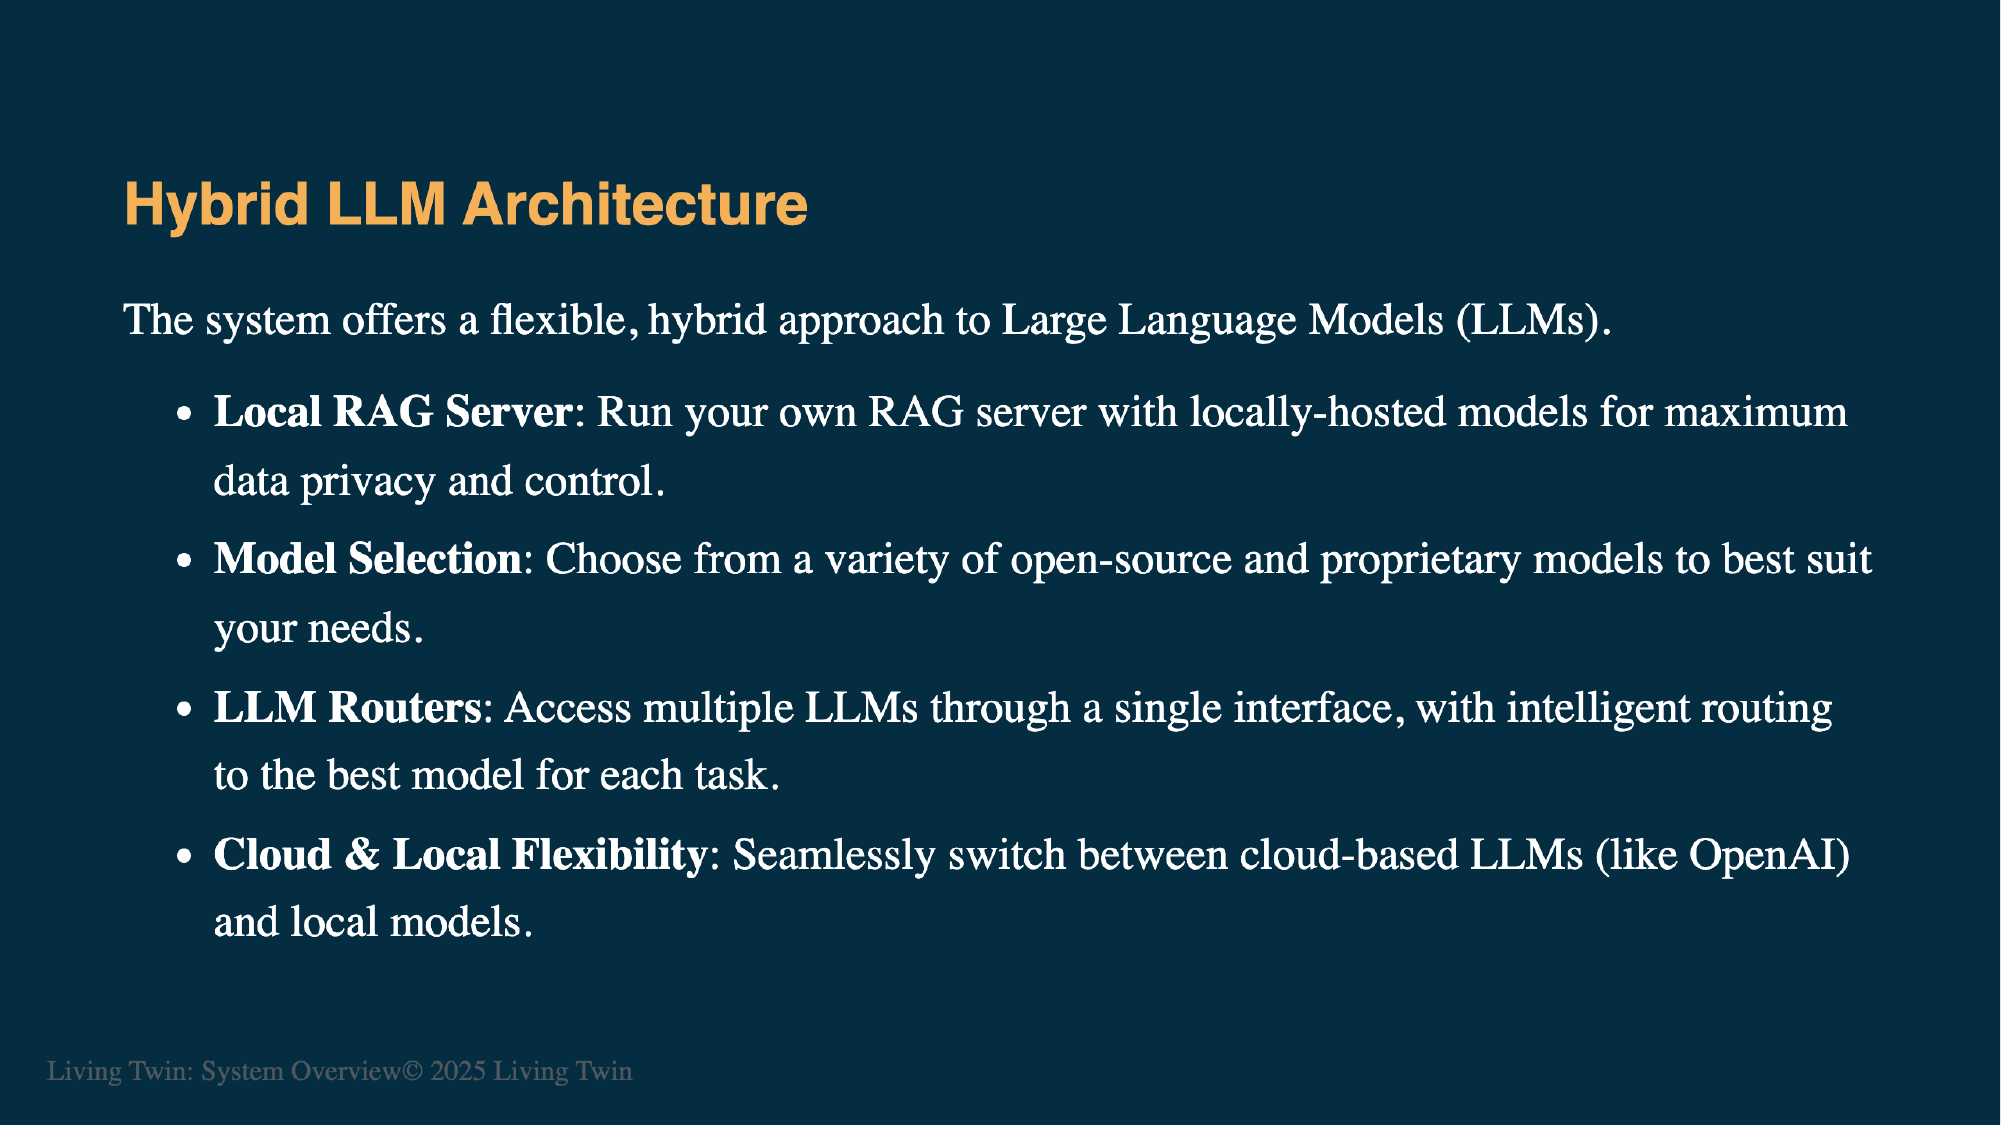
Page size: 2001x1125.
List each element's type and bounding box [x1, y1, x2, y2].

picture [970, 314, 983, 334]
picture [426, 701, 442, 722]
picture [1046, 839, 1064, 868]
picture [1658, 701, 1675, 721]
picture [1615, 724, 1632, 731]
picture [718, 769, 726, 789]
picture [258, 552, 278, 573]
picture [1767, 848, 1785, 868]
picture [1626, 702, 1634, 714]
picture [1851, 553, 1855, 572]
picture [522, 1068, 529, 1078]
picture [716, 698, 724, 722]
picture [1274, 849, 1288, 869]
picture [837, 406, 844, 425]
picture [592, 469, 602, 495]
picture [1837, 406, 1845, 425]
picture [175, 314, 191, 334]
picture [1288, 542, 1308, 573]
picture [1362, 314, 1370, 333]
picture [1545, 552, 1554, 572]
picture [1360, 552, 1379, 573]
picture [470, 475, 478, 494]
picture [1335, 304, 1345, 333]
picture [611, 839, 631, 869]
picture [472, 405, 490, 426]
picture [808, 692, 832, 721]
picture [448, 417, 456, 426]
picture [349, 915, 365, 936]
picture [873, 397, 895, 425]
picture [1006, 702, 1015, 722]
picture [401, 916, 411, 935]
picture [845, 313, 859, 333]
picture [781, 405, 800, 426]
picture [397, 623, 409, 641]
picture [634, 848, 644, 868]
picture [215, 692, 242, 721]
picture [697, 764, 705, 789]
picture [449, 906, 469, 936]
picture [558, 702, 573, 722]
picture [204, 1064, 214, 1078]
picture [324, 474, 347, 494]
picture [555, 405, 572, 425]
picture [1816, 406, 1822, 425]
picture [178, 849, 190, 862]
picture [1208, 848, 1226, 868]
picture [1458, 308, 1465, 336]
picture [147, 1068, 152, 1078]
picture [261, 848, 280, 869]
picture [369, 304, 374, 333]
picture [332, 621, 349, 642]
picture [216, 925, 223, 936]
picture [1390, 848, 1398, 869]
picture [1200, 552, 1209, 558]
picture [1017, 702, 1023, 721]
picture [288, 405, 308, 426]
picture [153, 304, 161, 333]
picture [283, 848, 304, 869]
picture [228, 769, 247, 789]
picture [326, 1070, 332, 1080]
picture [1246, 552, 1263, 573]
picture [663, 759, 680, 788]
picture [1549, 846, 1554, 856]
picture [385, 612, 393, 641]
picture [1079, 553, 1085, 572]
picture [985, 542, 1001, 572]
picture [1334, 712, 1342, 722]
picture [350, 1068, 356, 1078]
picture [373, 770, 386, 788]
picture [423, 769, 434, 788]
picture [1784, 548, 1794, 573]
picture [888, 692, 898, 721]
picture [476, 1066, 484, 1075]
picture [1425, 396, 1445, 426]
picture [1406, 553, 1412, 572]
picture [565, 769, 572, 788]
picture [1232, 405, 1242, 411]
picture [809, 313, 819, 333]
picture [1624, 849, 1632, 868]
picture [280, 475, 287, 495]
picture [1025, 849, 1040, 869]
picture [1321, 692, 1327, 721]
picture [1758, 406, 1764, 425]
picture [663, 553, 680, 573]
picture [505, 713, 511, 721]
picture [950, 862, 959, 869]
picture [715, 405, 728, 425]
picture [1236, 323, 1244, 334]
picture [1469, 406, 1479, 425]
picture [1282, 396, 1286, 425]
picture [1473, 839, 1496, 868]
picture [1615, 552, 1632, 573]
picture [980, 849, 991, 868]
picture [311, 622, 318, 641]
picture [886, 862, 894, 869]
picture [1321, 552, 1342, 583]
picture [348, 925, 355, 936]
picture [490, 839, 500, 868]
picture [1053, 405, 1069, 426]
picture [1824, 406, 1834, 425]
picture [1214, 552, 1230, 573]
picture [334, 396, 363, 425]
picture [1562, 395, 1567, 425]
picture [735, 839, 755, 869]
picture [1540, 405, 1557, 426]
picture [559, 314, 566, 333]
picture [786, 313, 797, 334]
picture [916, 849, 930, 878]
picture [367, 182, 396, 224]
picture [1637, 839, 1656, 868]
picture [600, 182, 608, 189]
picture [673, 840, 684, 869]
picture [506, 918, 519, 934]
picture [174, 1068, 178, 1079]
picture [982, 702, 1002, 722]
picture [745, 304, 766, 334]
picture [1086, 552, 1095, 572]
picture [1354, 702, 1369, 722]
picture [845, 405, 854, 425]
picture [1039, 702, 1047, 712]
picture [953, 397, 959, 404]
picture [395, 313, 412, 334]
picture [1779, 406, 1787, 425]
picture [1380, 857, 1388, 869]
picture [1286, 849, 1294, 867]
picture [1722, 406, 1739, 425]
picture [331, 182, 360, 224]
picture [330, 692, 360, 721]
picture [1544, 696, 1553, 722]
picture [1029, 702, 1046, 723]
picture [215, 644, 225, 651]
picture [167, 193, 196, 237]
picture [301, 474, 322, 504]
picture [933, 396, 953, 426]
picture [966, 701, 980, 721]
picture [1549, 304, 1564, 333]
picture [707, 778, 717, 789]
picture [1373, 701, 1391, 722]
picture [1382, 552, 1402, 583]
picture [162, 313, 170, 333]
picture [512, 405, 527, 425]
picture [1180, 552, 1192, 572]
picture [1617, 405, 1636, 426]
picture [448, 770, 461, 789]
picture [1486, 552, 1514, 575]
picture [1590, 691, 1596, 721]
picture [1263, 839, 1269, 868]
picture [827, 553, 841, 572]
picture [1691, 839, 1720, 869]
picture [1814, 702, 1831, 726]
picture [1066, 329, 1085, 343]
picture [1517, 396, 1537, 426]
picture [262, 182, 269, 189]
picture [539, 314, 554, 333]
picture [319, 314, 328, 333]
picture [281, 543, 303, 573]
picture [613, 185, 630, 224]
picture [1501, 304, 1510, 333]
picture [1508, 702, 1516, 721]
picture [463, 848, 487, 869]
picture [411, 693, 423, 722]
picture [1474, 304, 1482, 333]
picture [237, 916, 243, 935]
picture [534, 474, 542, 480]
picture [537, 702, 553, 722]
picture [292, 1062, 298, 1078]
picture [412, 769, 422, 788]
picture [607, 314, 623, 334]
picture [822, 313, 842, 343]
picture [333, 915, 343, 921]
picture [662, 405, 670, 425]
picture [1302, 701, 1317, 721]
picture [448, 545, 461, 573]
picture [849, 552, 867, 573]
picture [634, 193, 662, 225]
picture [258, 906, 278, 936]
picture [659, 313, 668, 333]
picture [1014, 843, 1021, 869]
picture [297, 769, 314, 789]
picture [981, 314, 989, 332]
picture [1203, 407, 1212, 426]
picture [294, 905, 299, 935]
picture [208, 314, 221, 333]
picture [750, 553, 757, 572]
picture [574, 848, 594, 868]
picture [245, 915, 254, 935]
picture [248, 315, 261, 332]
picture [1191, 337, 1207, 343]
picture [1177, 701, 1188, 712]
picture [1401, 849, 1414, 869]
picture [493, 768, 510, 789]
picture [1616, 702, 1633, 723]
picture [1838, 839, 1848, 873]
picture [1703, 701, 1717, 721]
picture [616, 703, 630, 722]
picture [1601, 395, 1617, 425]
picture [847, 848, 864, 869]
picture [727, 702, 736, 721]
picture [306, 552, 323, 573]
picture [968, 849, 980, 869]
picture [390, 764, 397, 789]
picture [352, 622, 368, 642]
picture [978, 408, 991, 425]
picture [546, 475, 559, 495]
picture [1269, 395, 1274, 425]
picture [245, 692, 272, 721]
picture [516, 759, 520, 788]
picture [804, 406, 816, 425]
picture [408, 552, 425, 573]
picture [370, 849, 378, 856]
picture [1148, 322, 1156, 334]
picture [1117, 702, 1130, 719]
picture [953, 410, 963, 425]
picture [1257, 701, 1267, 721]
picture [1193, 329, 1209, 339]
picture [222, 915, 233, 936]
picture [1331, 396, 1338, 425]
picture [456, 474, 468, 495]
picture [1012, 552, 1031, 573]
picture [307, 314, 318, 333]
picture [509, 552, 519, 572]
picture [1352, 405, 1371, 426]
picture [384, 304, 388, 333]
picture [1169, 313, 1177, 333]
picture [1766, 406, 1776, 425]
picture [224, 338, 233, 343]
picture [1432, 552, 1449, 573]
picture [1139, 552, 1152, 572]
picture [1576, 552, 1589, 572]
picture [725, 552, 744, 573]
picture [460, 769, 468, 788]
picture [1343, 701, 1351, 722]
picture [1194, 395, 1198, 425]
picture [262, 193, 269, 224]
picture [370, 905, 374, 935]
picture [1350, 314, 1363, 334]
picture [781, 322, 788, 334]
picture [601, 552, 620, 573]
picture [414, 915, 422, 935]
picture [479, 474, 487, 494]
picture [259, 469, 267, 495]
picture [437, 702, 443, 710]
picture [1144, 401, 1155, 426]
picture [311, 396, 319, 425]
picture [780, 857, 787, 869]
picture [1588, 308, 1597, 340]
picture [686, 406, 701, 429]
picture [904, 839, 910, 868]
picture [283, 621, 297, 641]
picture [111, 1077, 121, 1082]
picture [1677, 548, 1687, 573]
picture [1074, 406, 1080, 425]
picture [1746, 406, 1750, 425]
picture [1668, 406, 1674, 425]
picture [450, 484, 458, 495]
picture [238, 484, 246, 495]
picture [398, 701, 407, 722]
picture [381, 474, 392, 495]
picture [326, 543, 334, 572]
picture [1680, 696, 1689, 722]
picture [340, 1068, 347, 1079]
picture [623, 778, 630, 789]
picture [1051, 313, 1065, 333]
picture [1772, 552, 1779, 558]
picture [1134, 406, 1139, 425]
picture [1136, 849, 1159, 869]
picture [1776, 702, 1784, 721]
picture [462, 1061, 470, 1069]
picture [1746, 848, 1763, 869]
picture [886, 849, 899, 868]
picture [1765, 697, 1772, 722]
picture [432, 315, 445, 333]
picture [1768, 553, 1780, 572]
picture [770, 553, 779, 572]
picture [1640, 405, 1653, 425]
picture [244, 474, 256, 495]
picture [553, 770, 565, 789]
picture [1005, 304, 1013, 333]
picture [327, 918, 343, 936]
picture [272, 622, 279, 641]
picture [1577, 692, 1584, 721]
picture [709, 407, 715, 425]
picture [1438, 849, 1449, 869]
picture [178, 554, 190, 566]
picture [1210, 405, 1223, 425]
picture [717, 313, 740, 333]
picture [917, 548, 945, 576]
picture [178, 407, 190, 419]
picture [508, 193, 526, 224]
picture [1690, 552, 1709, 573]
picture [903, 315, 918, 334]
picture [1268, 314, 1276, 325]
picture [579, 543, 585, 572]
picture [308, 839, 329, 869]
picture [129, 1061, 145, 1079]
picture [1235, 702, 1243, 721]
picture [702, 848, 707, 857]
picture [433, 915, 446, 934]
picture [548, 543, 567, 573]
picture [226, 314, 239, 337]
picture [370, 1070, 376, 1080]
picture [577, 702, 594, 722]
picture [1701, 406, 1718, 426]
picture [526, 476, 541, 495]
picture [1068, 315, 1076, 327]
picture [703, 692, 710, 721]
picture [1079, 839, 1098, 869]
picture [933, 697, 943, 722]
picture [1554, 839, 1563, 868]
picture [492, 465, 512, 495]
picture [870, 553, 876, 572]
picture [1528, 839, 1549, 868]
picture [1601, 702, 1609, 721]
picture [1731, 552, 1743, 572]
picture [567, 544, 574, 552]
picture [1133, 555, 1141, 573]
picture [503, 304, 511, 333]
picture [447, 848, 462, 869]
picture [896, 553, 912, 573]
picture [1790, 839, 1818, 868]
picture [597, 848, 606, 868]
picture [362, 701, 383, 722]
picture [667, 193, 695, 225]
picture [248, 839, 257, 868]
picture [600, 193, 608, 224]
picture [1136, 327, 1145, 333]
picture [466, 701, 480, 722]
picture [495, 1061, 501, 1079]
picture [1568, 862, 1578, 869]
picture [498, 552, 508, 572]
picture [369, 395, 396, 425]
picture [355, 314, 363, 332]
picture [1146, 701, 1164, 721]
picture [1215, 314, 1224, 334]
picture [1154, 313, 1166, 334]
picture [234, 405, 265, 426]
picture [445, 701, 463, 721]
picture [595, 304, 601, 333]
picture [1266, 553, 1273, 572]
picture [1035, 552, 1054, 583]
picture [647, 839, 669, 868]
picture [1463, 692, 1493, 722]
picture [759, 848, 776, 869]
picture [565, 848, 571, 857]
picture [276, 182, 306, 225]
picture [1319, 849, 1331, 869]
picture [268, 405, 285, 426]
picture [1271, 696, 1279, 722]
picture [124, 304, 150, 333]
picture [1169, 716, 1188, 731]
picture [276, 759, 293, 788]
picture [653, 406, 659, 425]
picture [681, 702, 690, 722]
picture [576, 1061, 591, 1079]
picture [1472, 552, 1484, 573]
picture [777, 193, 807, 225]
picture [1226, 408, 1240, 426]
picture [434, 1061, 442, 1069]
picture [886, 552, 891, 572]
picture [476, 552, 496, 573]
picture [764, 692, 770, 721]
picture [573, 304, 591, 334]
picture [1257, 329, 1275, 343]
picture [1123, 844, 1131, 869]
picture [358, 838, 368, 848]
picture [1500, 839, 1524, 868]
picture [799, 848, 830, 868]
picture [1453, 548, 1463, 573]
picture [262, 763, 272, 789]
picture [1461, 406, 1467, 425]
picture [531, 839, 538, 847]
picture [1057, 553, 1073, 573]
picture [860, 314, 873, 334]
picture [602, 769, 618, 789]
picture [428, 552, 445, 573]
picture [1676, 406, 1685, 425]
picture [215, 838, 239, 870]
picture [666, 702, 676, 721]
picture [1557, 553, 1565, 572]
picture [472, 915, 488, 936]
picture [863, 692, 888, 721]
picture [790, 849, 796, 869]
picture [375, 552, 392, 573]
picture [889, 313, 900, 334]
picture [202, 182, 232, 224]
picture [631, 329, 637, 338]
picture [1192, 691, 1199, 721]
picture [1339, 405, 1347, 425]
picture [1100, 406, 1123, 426]
picture [513, 839, 532, 868]
picture [603, 474, 618, 494]
picture [651, 304, 658, 333]
picture [1246, 314, 1252, 334]
picture [1482, 405, 1490, 425]
picture [395, 476, 411, 495]
picture [1466, 562, 1474, 573]
picture [645, 465, 649, 494]
picture [386, 701, 397, 722]
picture [958, 309, 966, 334]
picture [1376, 408, 1388, 425]
picture [426, 917, 433, 935]
picture [757, 193, 775, 224]
picture [963, 552, 983, 573]
picture [301, 692, 315, 721]
picture [836, 839, 842, 868]
picture [227, 465, 236, 494]
picture [740, 701, 760, 731]
picture [721, 193, 748, 224]
picture [599, 702, 612, 722]
picture [418, 413, 433, 426]
picture [1050, 692, 1069, 721]
picture [1429, 702, 1440, 721]
picture [836, 692, 859, 721]
picture [178, 702, 190, 715]
picture [1278, 314, 1295, 334]
picture [1157, 553, 1175, 573]
picture [1258, 314, 1266, 328]
picture [535, 405, 552, 426]
picture [775, 701, 792, 722]
picture [558, 475, 565, 494]
picture [466, 313, 478, 334]
picture [1133, 702, 1141, 721]
picture [698, 185, 715, 224]
picture [1158, 396, 1175, 425]
picture [215, 396, 230, 425]
picture [154, 1068, 159, 1078]
picture [711, 553, 717, 572]
picture [924, 304, 941, 333]
picture [1171, 702, 1179, 715]
picture [1636, 702, 1653, 722]
picture [600, 1068, 607, 1078]
picture [1031, 406, 1045, 425]
picture [1032, 323, 1040, 334]
picture [1193, 554, 1207, 573]
picture [530, 193, 558, 225]
picture [1038, 313, 1050, 334]
picture [401, 395, 429, 426]
picture [216, 763, 224, 789]
picture [233, 1068, 240, 1078]
picture [373, 622, 384, 642]
picture [1078, 314, 1085, 326]
picture [1612, 839, 1619, 868]
picture [403, 182, 443, 224]
picture [238, 193, 256, 224]
picture [262, 622, 271, 642]
picture [902, 396, 928, 425]
picture [1308, 849, 1315, 868]
picture [1823, 839, 1832, 868]
picture [1199, 313, 1210, 325]
picture [1203, 702, 1220, 722]
picture [1568, 849, 1582, 867]
picture [346, 839, 378, 869]
picture [795, 552, 812, 573]
picture [673, 314, 687, 343]
picture [1312, 304, 1332, 333]
picture [872, 314, 880, 333]
picture [1418, 849, 1434, 869]
picture [574, 768, 589, 788]
picture [1638, 542, 1642, 572]
picture [1016, 406, 1022, 425]
picture [376, 484, 383, 495]
picture [1373, 303, 1393, 334]
picture [1397, 717, 1403, 726]
picture [240, 543, 255, 572]
picture [350, 563, 359, 573]
picture [1396, 313, 1412, 334]
picture [330, 759, 348, 789]
picture [1405, 406, 1421, 426]
picture [1275, 552, 1283, 572]
picture [305, 1063, 310, 1078]
picture [579, 474, 587, 494]
picture [554, 848, 571, 869]
picture [692, 702, 698, 721]
picture [435, 769, 443, 788]
picture [1556, 702, 1572, 722]
picture [1494, 405, 1514, 426]
picture [1093, 701, 1101, 722]
picture [1102, 848, 1118, 869]
picture [305, 915, 324, 936]
picture [799, 314, 808, 343]
picture [1346, 553, 1352, 572]
picture [463, 552, 471, 572]
picture [1247, 405, 1265, 426]
picture [869, 849, 881, 868]
picture [695, 545, 707, 572]
picture [748, 759, 764, 788]
picture [695, 304, 715, 333]
picture [527, 405, 533, 414]
picture [995, 405, 1011, 426]
picture [394, 839, 421, 868]
picture [1649, 553, 1662, 572]
picture [1593, 543, 1613, 573]
picture [1719, 702, 1738, 722]
picture [623, 552, 643, 573]
picture [415, 313, 429, 333]
picture [645, 701, 665, 721]
picture [756, 406, 762, 425]
picture [1299, 849, 1307, 869]
picture [511, 692, 533, 721]
picture [1659, 848, 1676, 869]
picture [448, 395, 468, 425]
picture [1282, 702, 1299, 722]
picture [1826, 553, 1845, 573]
picture [344, 314, 357, 334]
picture [1357, 839, 1377, 869]
picture [904, 702, 916, 721]
picture [238, 622, 257, 642]
picture [1570, 554, 1578, 573]
picture [1809, 555, 1822, 572]
picture [1193, 314, 1201, 327]
picture [1743, 702, 1759, 722]
picture [351, 542, 372, 573]
picture [216, 622, 229, 643]
picture [1597, 843, 1605, 873]
picture [1393, 401, 1403, 426]
picture [1450, 838, 1457, 869]
picture [564, 182, 591, 224]
picture [1522, 701, 1539, 721]
picture [929, 577, 938, 583]
picture [586, 552, 596, 572]
picture [1812, 724, 1829, 731]
picture [1187, 848, 1204, 869]
picture [546, 701, 554, 707]
picture [351, 768, 368, 789]
picture [471, 759, 491, 789]
picture [265, 308, 273, 334]
picture [417, 475, 429, 496]
picture [128, 182, 161, 224]
picture [1249, 702, 1256, 721]
picture [730, 770, 743, 788]
picture [424, 848, 444, 869]
picture [951, 850, 963, 868]
picture [642, 770, 657, 789]
picture [1178, 313, 1186, 333]
picture [733, 406, 751, 426]
picture [1121, 304, 1130, 333]
picture [1117, 553, 1130, 572]
picture [271, 484, 279, 495]
picture [1332, 839, 1338, 869]
picture [276, 314, 293, 334]
picture [215, 476, 227, 495]
picture [1688, 406, 1696, 425]
picture [631, 406, 649, 426]
picture [215, 543, 237, 572]
picture [494, 905, 499, 935]
picture [1790, 701, 1807, 721]
picture [1861, 548, 1871, 573]
picture [620, 475, 639, 495]
picture [492, 405, 510, 425]
picture [904, 716, 912, 722]
picture [1429, 315, 1442, 332]
picture [1422, 553, 1427, 572]
picture [1820, 701, 1831, 712]
picture [1574, 408, 1586, 425]
picture [1536, 553, 1542, 572]
picture [264, 1068, 268, 1079]
picture [815, 406, 826, 425]
picture [1225, 314, 1231, 333]
picture [1746, 553, 1762, 573]
picture [460, 322, 468, 334]
picture [999, 849, 1008, 868]
picture [1292, 406, 1306, 436]
picture [647, 553, 660, 572]
picture [884, 322, 891, 334]
picture [1569, 315, 1582, 332]
picture [1723, 848, 1743, 878]
picture [570, 474, 578, 494]
picture [393, 916, 399, 935]
picture [1417, 304, 1423, 333]
picture [355, 475, 365, 495]
picture [1725, 543, 1735, 573]
picture [1028, 724, 1045, 731]
picture [319, 621, 328, 641]
picture [636, 838, 643, 844]
picture [275, 692, 298, 721]
picture [1167, 848, 1184, 869]
picture [1529, 304, 1549, 333]
picture [1449, 702, 1456, 721]
picture [297, 314, 306, 333]
picture [463, 182, 502, 224]
picture [1793, 406, 1811, 426]
picture [49, 1061, 54, 1079]
picture [1418, 702, 1429, 722]
picture [394, 543, 403, 572]
picture [541, 839, 551, 868]
picture [688, 848, 702, 877]
picture [494, 304, 500, 333]
picture [602, 397, 624, 425]
picture [1242, 849, 1256, 869]
picture [1089, 313, 1105, 334]
picture [1085, 710, 1092, 722]
picture [628, 768, 639, 789]
picture [416, 497, 425, 504]
picture [236, 839, 243, 847]
picture [945, 692, 963, 721]
picture [758, 553, 768, 572]
picture [516, 314, 533, 334]
